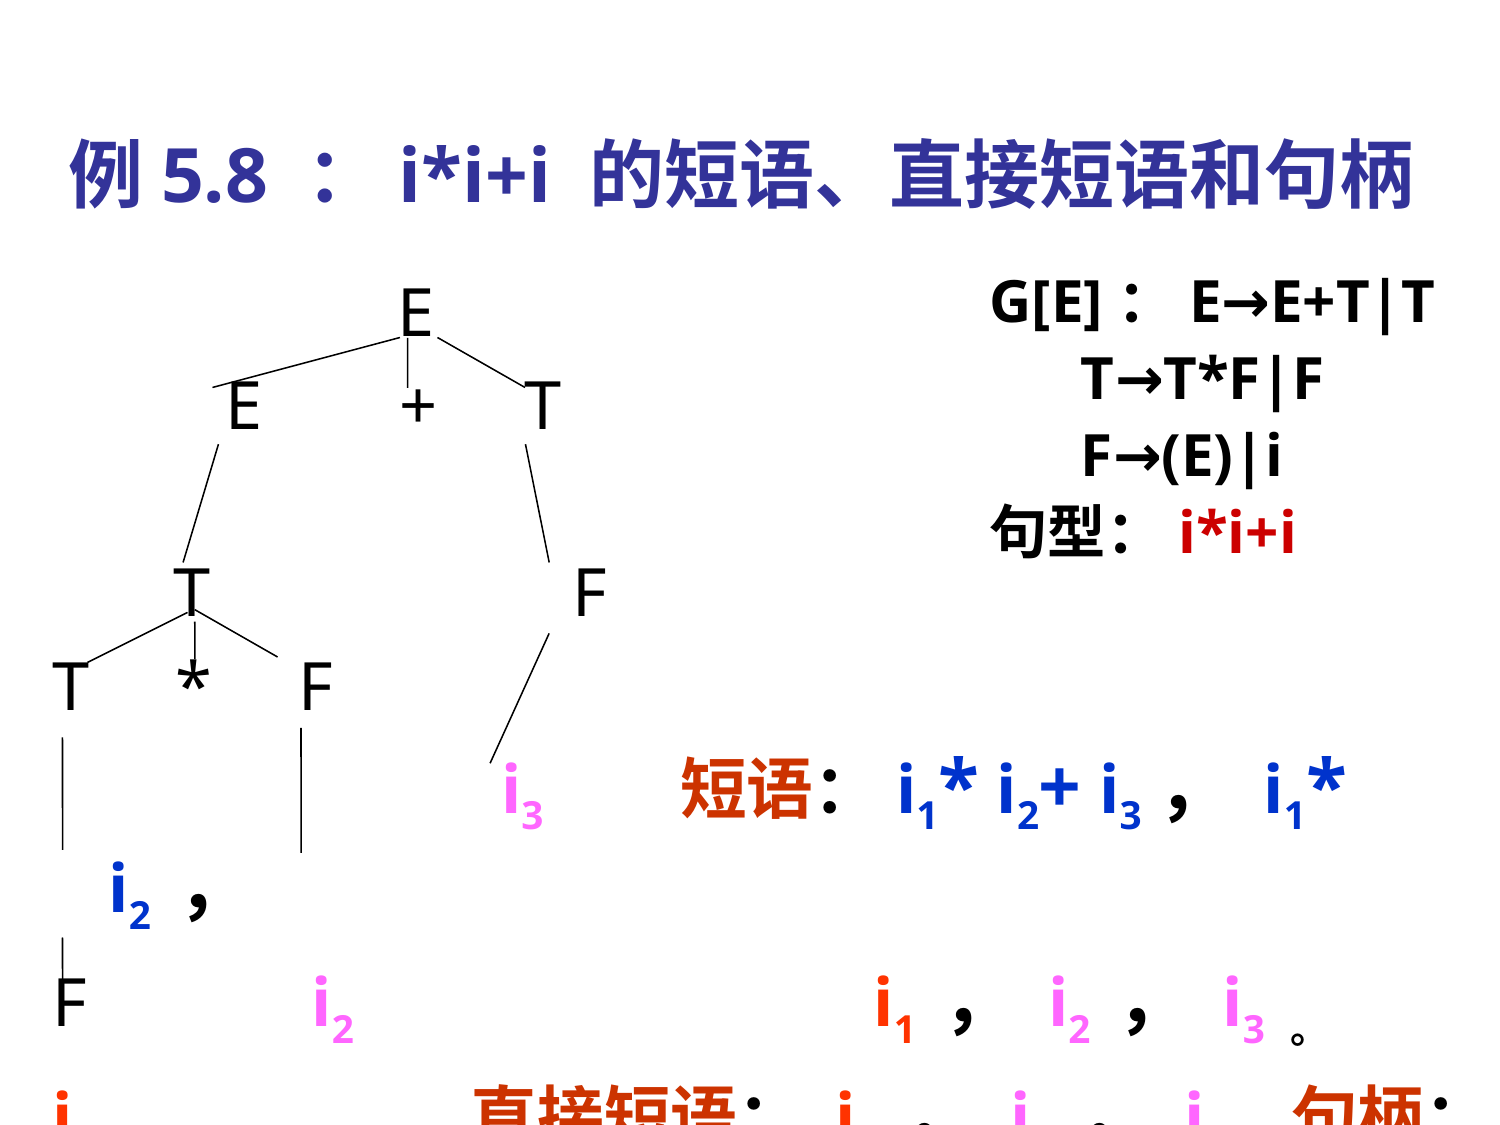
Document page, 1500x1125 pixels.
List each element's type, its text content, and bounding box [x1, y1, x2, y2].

slide_number 39 [1154, 1023, 1468, 1100]
text_box G[E]：E→E+T|T T→T*F|F F→(E)|i 句型：i*i+i [900, 249, 1463, 679]
list E E + T T F T * F i3 短语：i1* i2+ i3， i1* i2 ， F i2 i1 ， i2 ， i3 。 i1 直接短语： i1 ， i2 ， i3 。句柄： i1 [37, 262, 1500, 1088]
title 例5.8 ：i*i+i 的短语、直接短语和句柄 [52, 37, 1448, 226]
